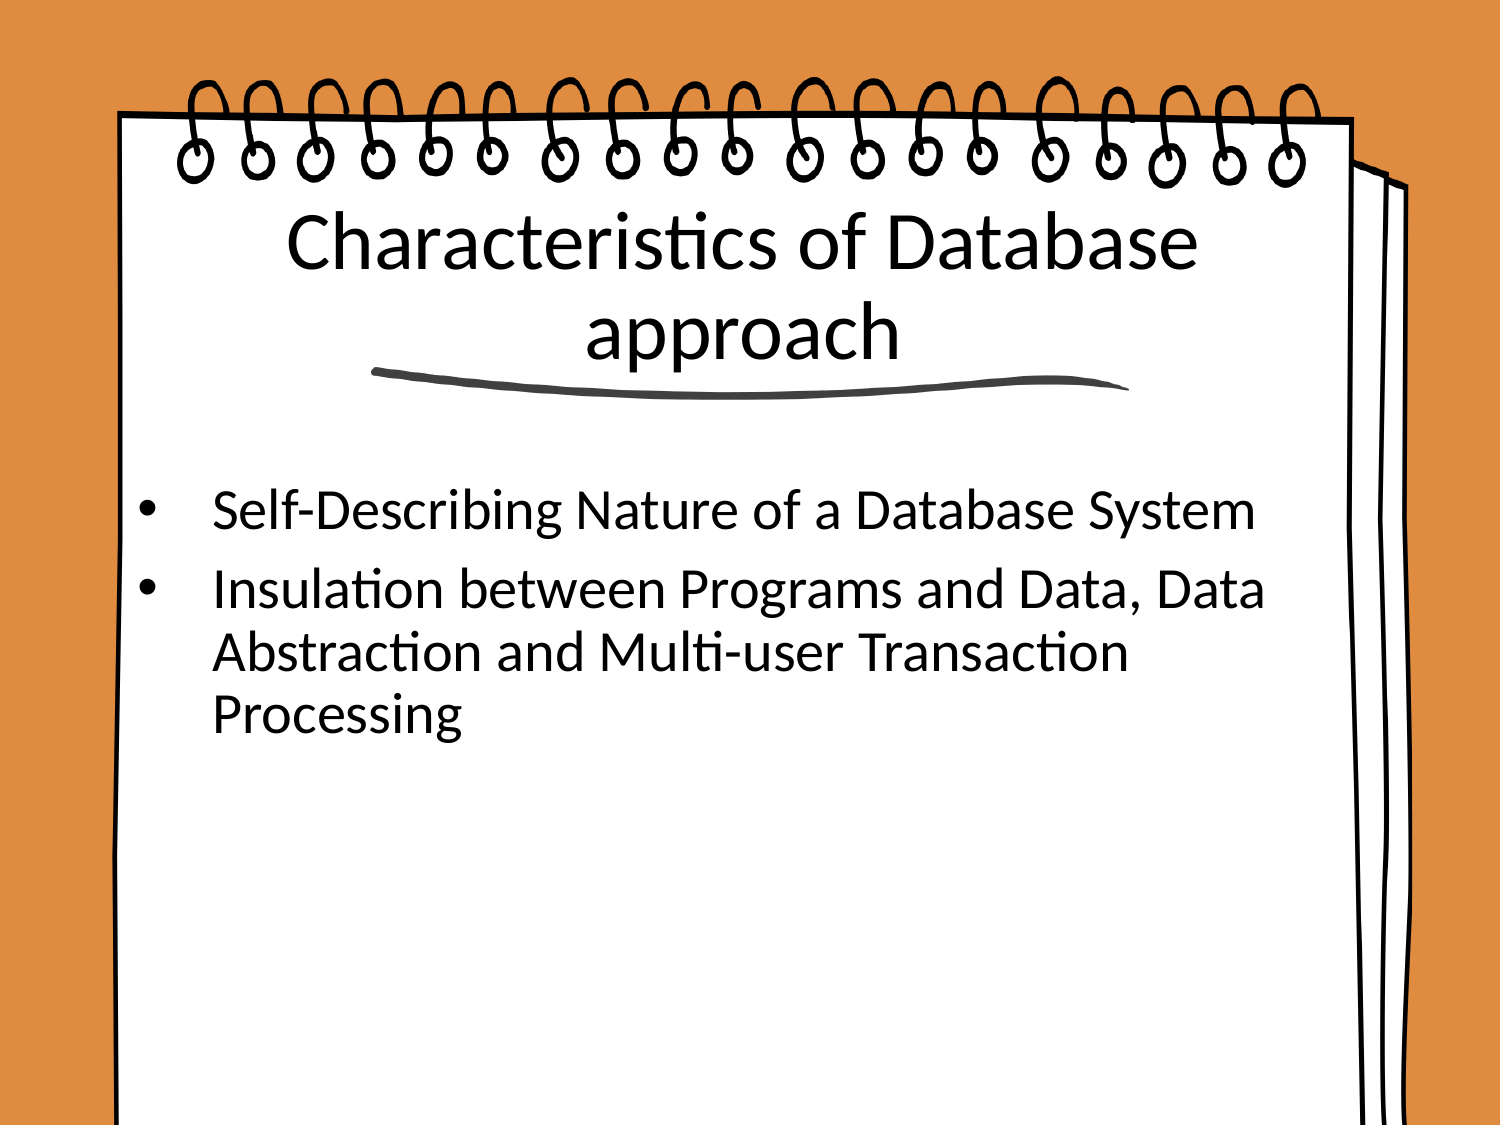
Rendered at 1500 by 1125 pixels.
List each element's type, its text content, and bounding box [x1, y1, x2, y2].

list Self-Describing Nature of a Database System Insulation between Programs and Data, Data Abstraction and Multi-user Transaction Processing [122, 472, 1365, 1125]
picture [112, 76, 1413, 1125]
title Characteristics of Database approach [122, 190, 1365, 322]
